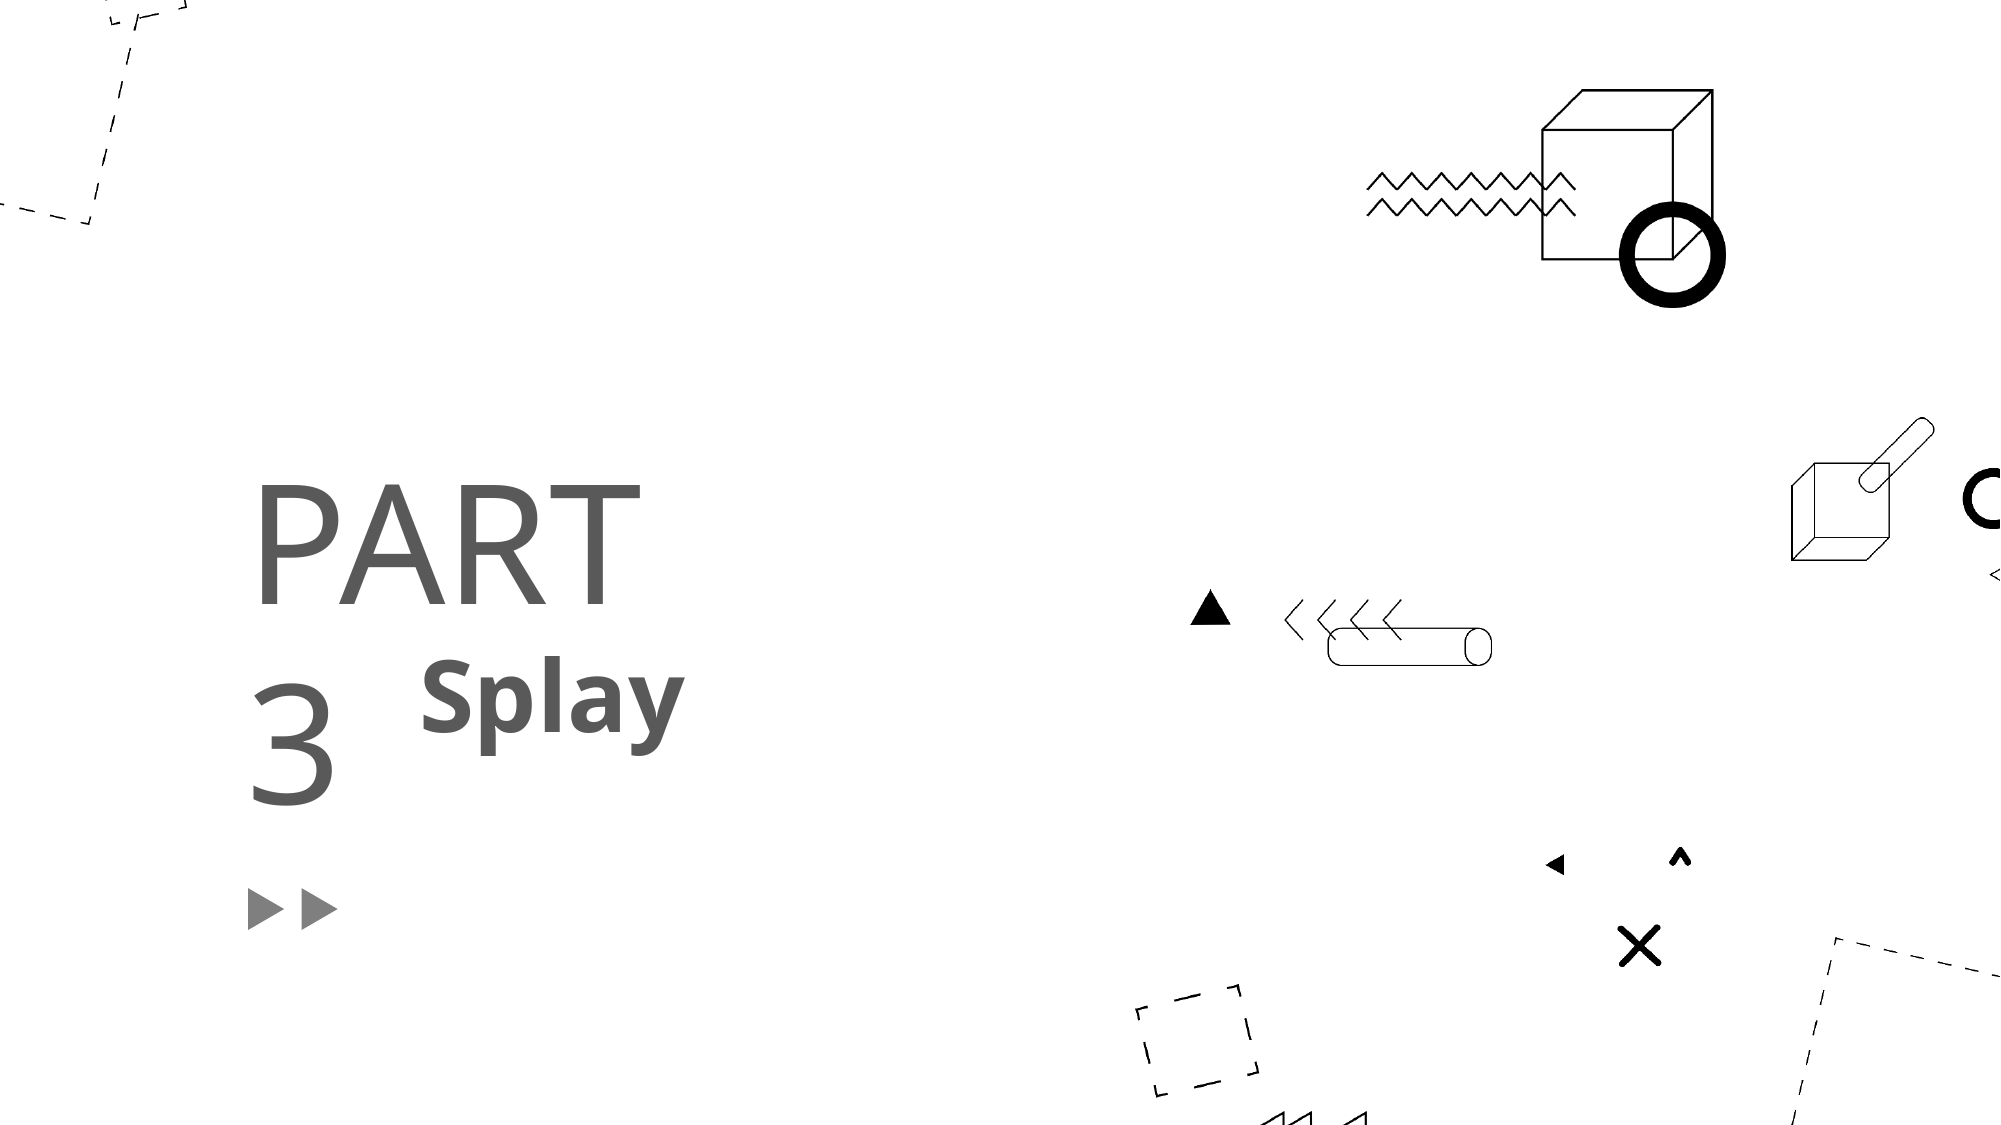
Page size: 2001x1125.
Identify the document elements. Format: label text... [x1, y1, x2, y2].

text_box [300, 886, 340, 932]
picture [1791, 937, 2000, 1125]
picture [1189, 589, 1492, 666]
picture [1545, 847, 1691, 968]
text_box Splay [228, 624, 877, 760]
text_box PART 3 [231, 430, 799, 624]
picture [0, 0, 187, 225]
text_box PART 3 [231, 760, 799, 845]
picture [1134, 984, 1367, 1125]
text_box [247, 886, 287, 932]
picture [1366, 89, 1726, 309]
picture [1791, 417, 2000, 590]
